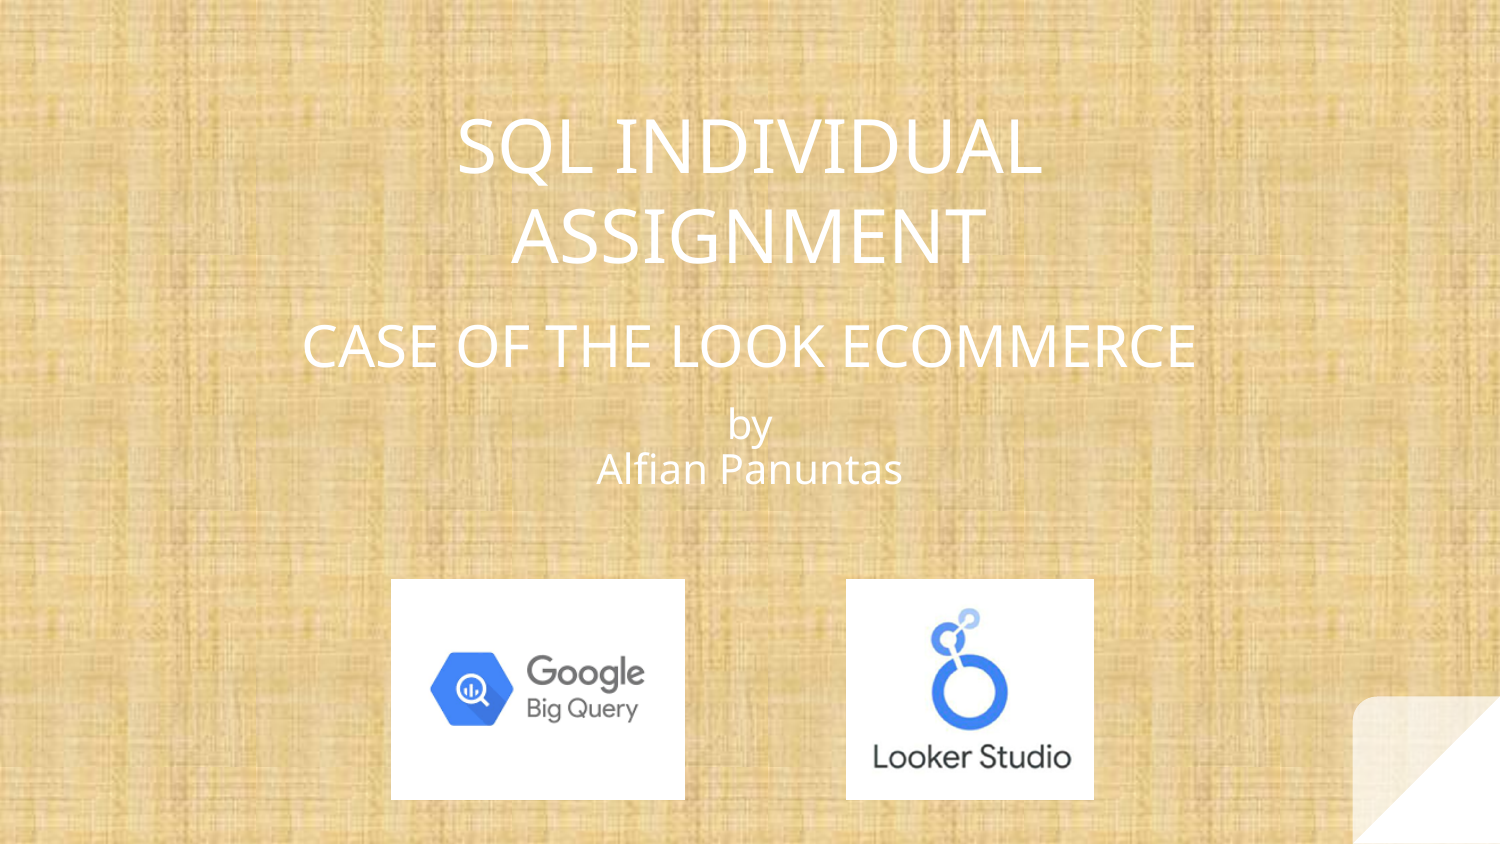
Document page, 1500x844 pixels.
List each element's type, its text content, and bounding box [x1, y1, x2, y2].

title SQL INDIVIDUAL ASSIGNMENT [276, 137, 1224, 240]
picture [0, 0, 1500, 844]
subtitle by Alfian Panuntas [503, 388, 997, 518]
title CASE OF THE LOOK ECOMMERCE [276, 309, 1224, 379]
